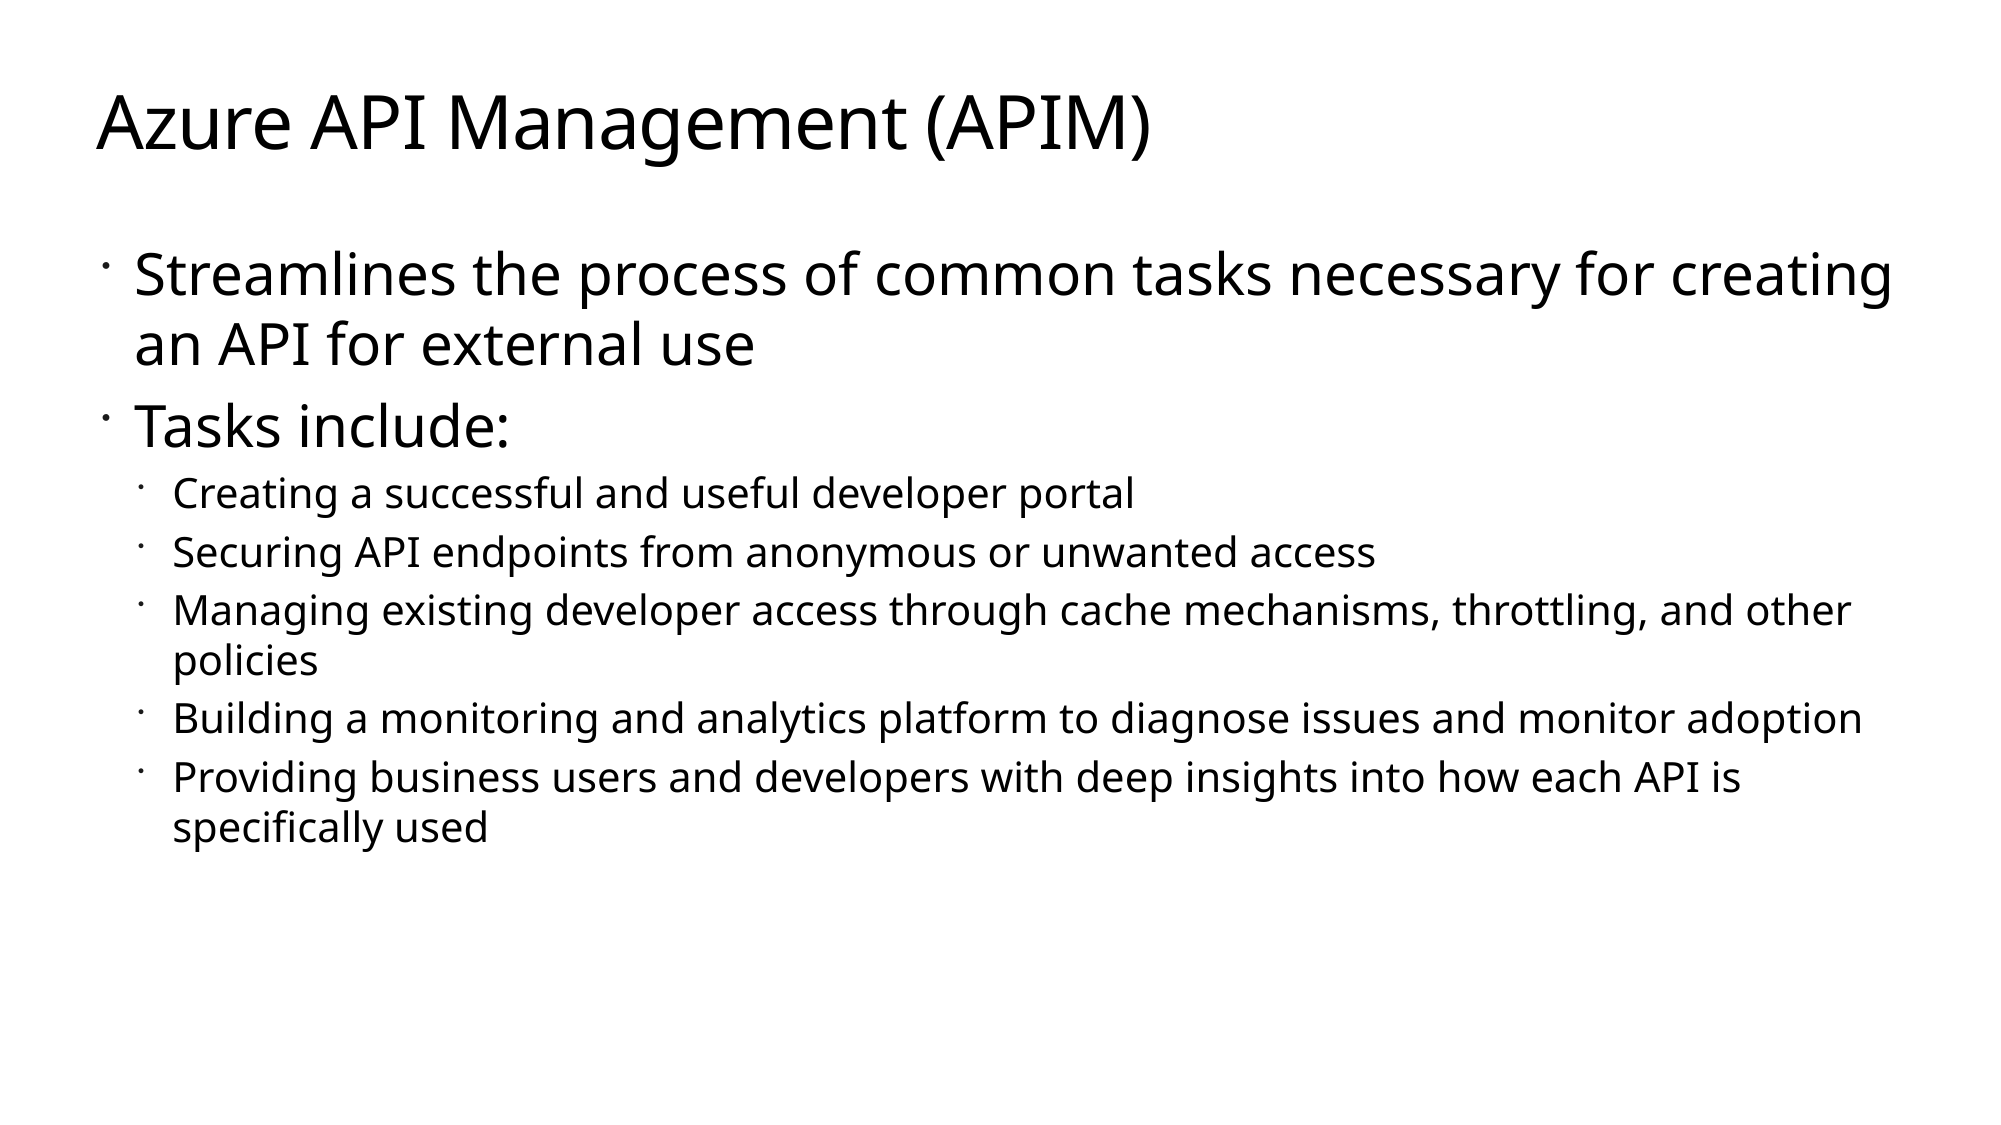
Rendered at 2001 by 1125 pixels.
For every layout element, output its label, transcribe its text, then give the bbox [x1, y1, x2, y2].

title Azure API Management (APIM) [96, 75, 1904, 166]
list Streamlines the process of common tasks necessary for creating an API for external use Tasks include: Creating a successful and useful developer portal Securing API endpoints from anonymous or unwanted access Managing existing developer access through cache mechanisms, throttling, and other policies Building a monitoring and analytics platform to diagnose issues and monitor adoption Providing business users and developers with deep insights into how each API is specifically used [97, 237, 1905, 817]
